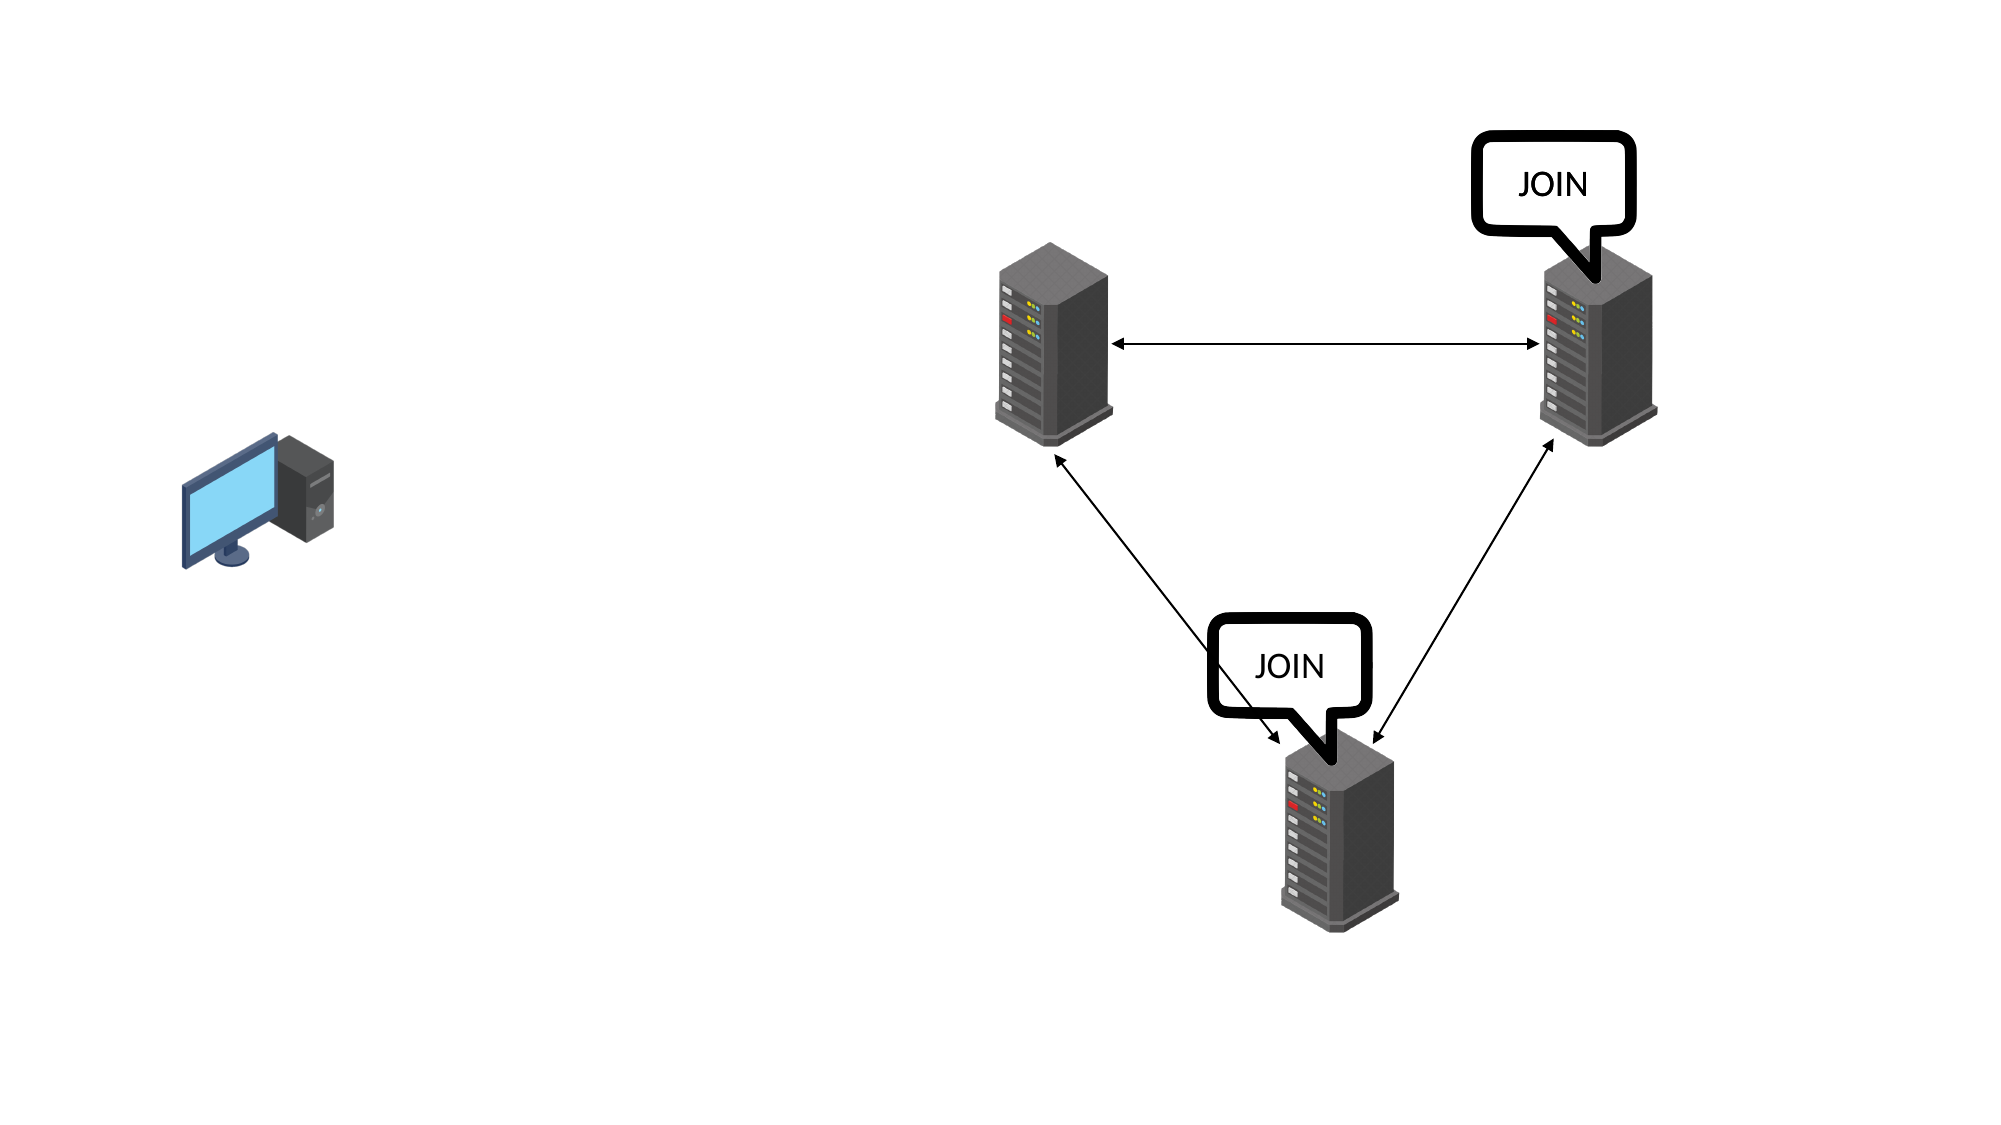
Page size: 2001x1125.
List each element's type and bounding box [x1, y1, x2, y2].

text_box [1372, 438, 1554, 745]
text_box [1207, 612, 1373, 766]
picture [163, 405, 353, 596]
picture [1488, 233, 1709, 455]
picture [1229, 745, 1451, 941]
picture [943, 233, 1165, 455]
text_box [1471, 130, 1637, 284]
text_box [1054, 454, 1280, 745]
